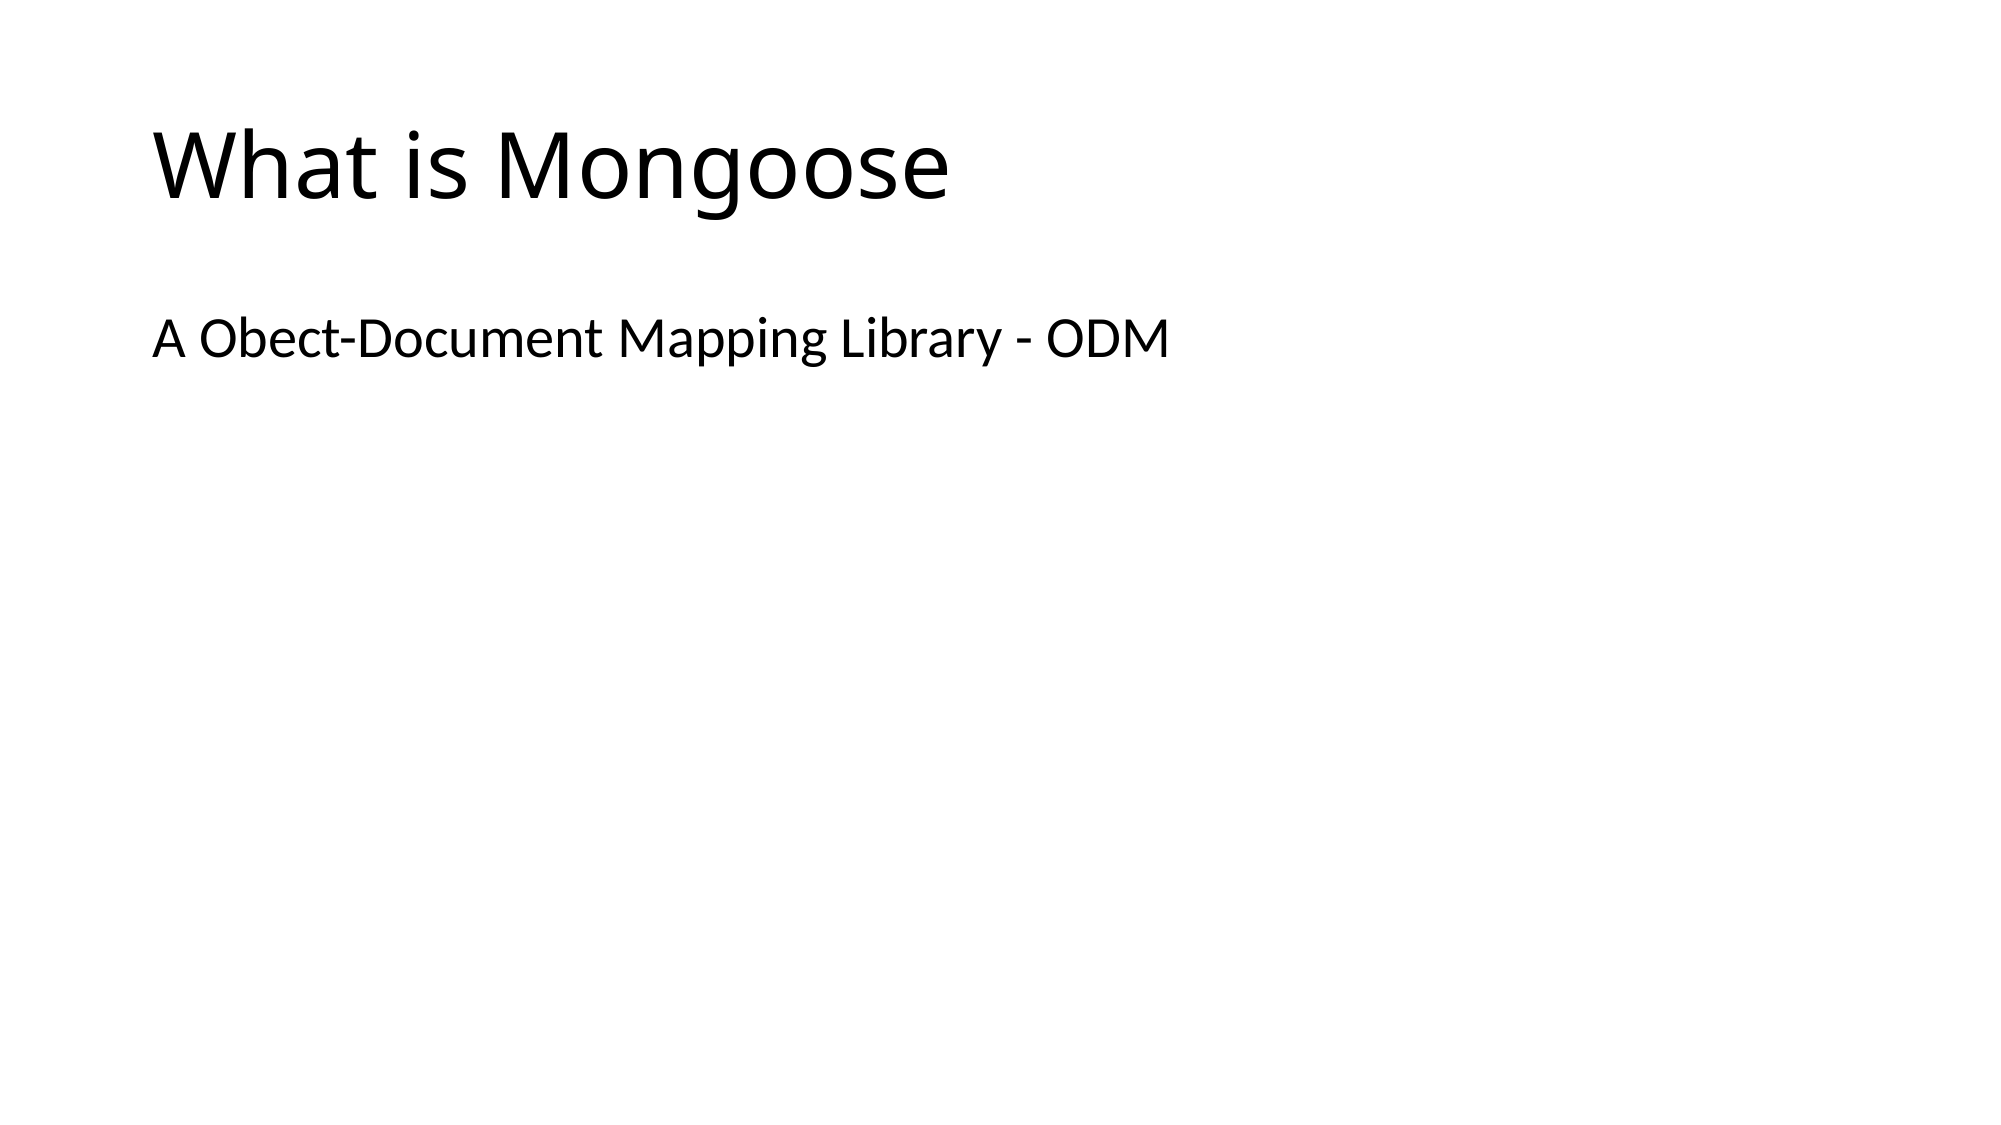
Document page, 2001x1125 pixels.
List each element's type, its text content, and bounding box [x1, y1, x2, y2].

title What is Mongoose [137, 59, 1863, 278]
list A Obect-Document Mapping Library - ODM [137, 299, 1863, 1014]
